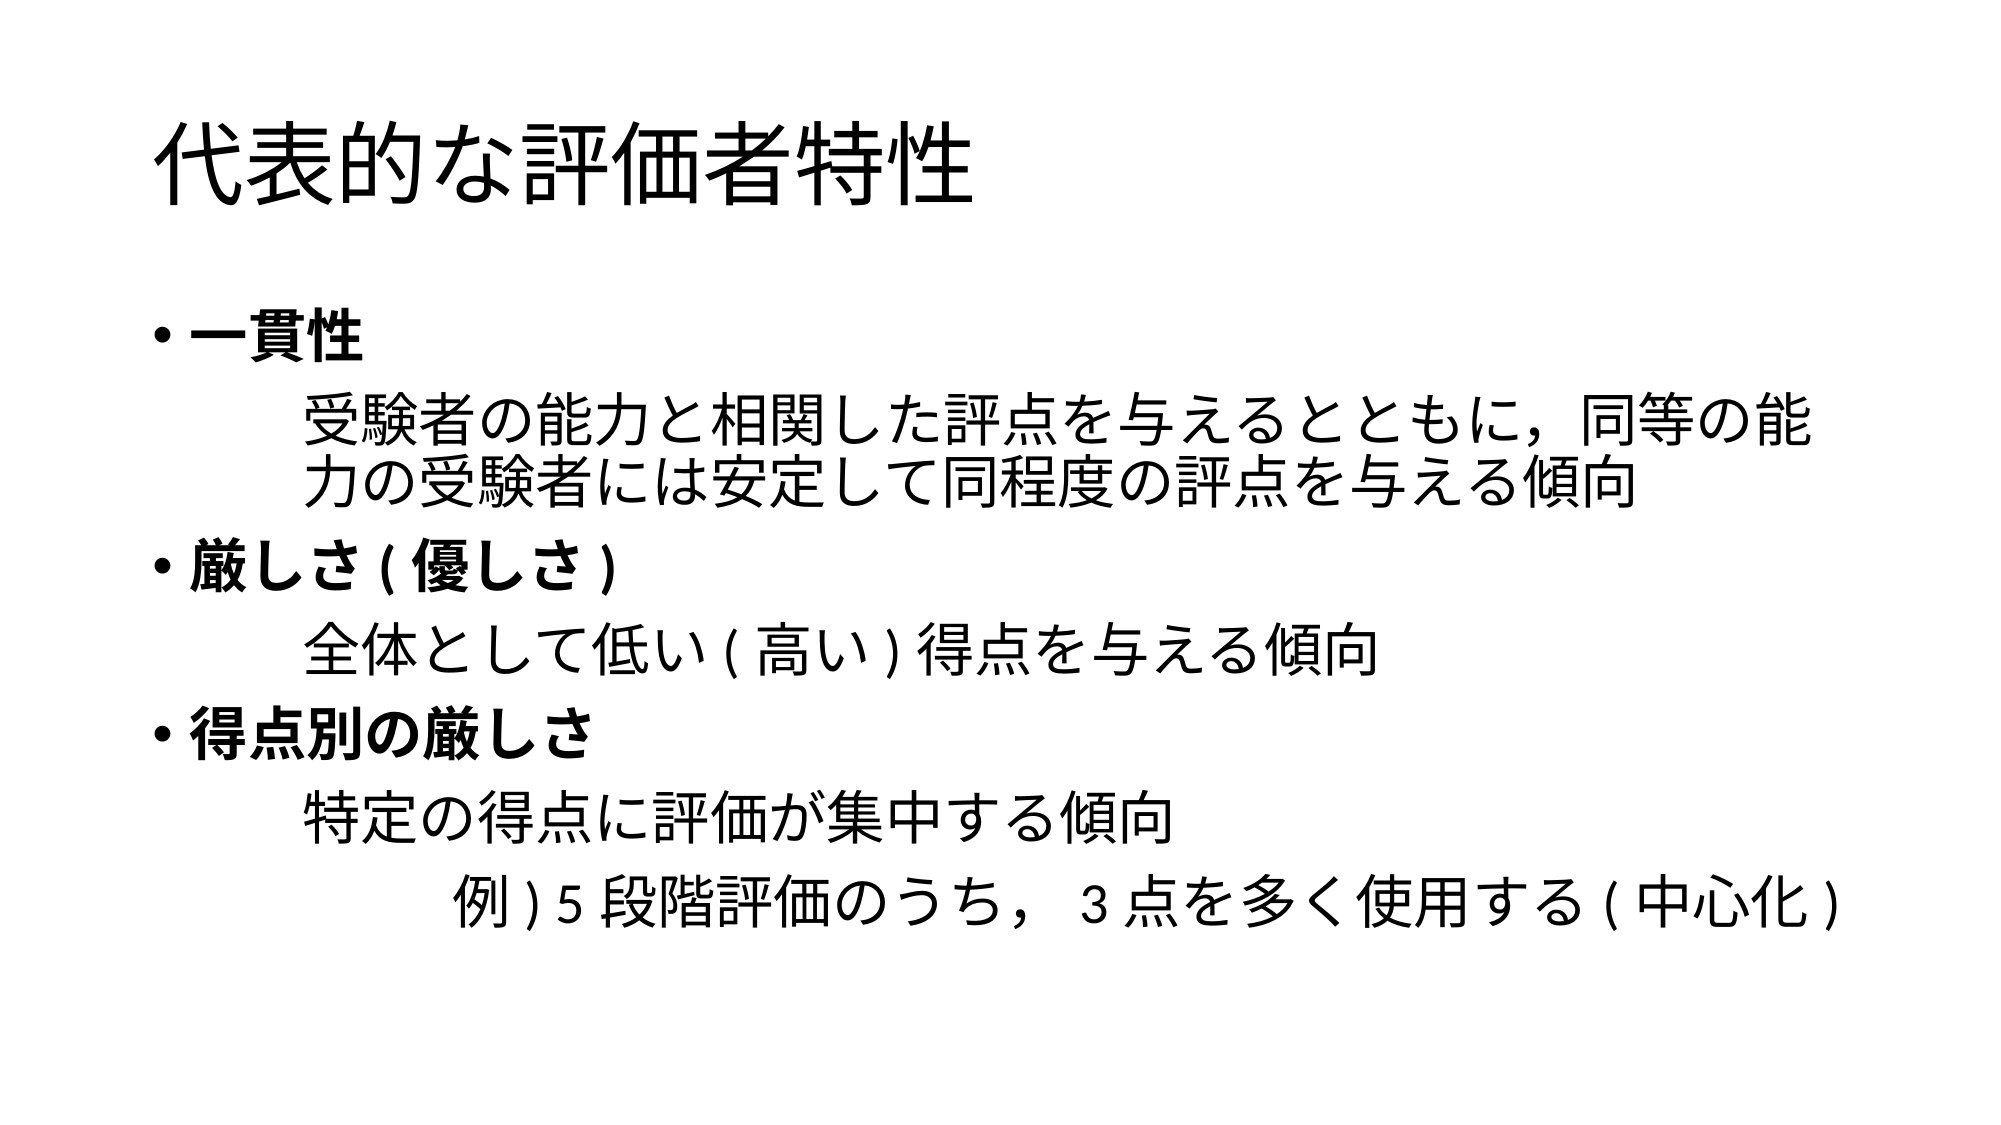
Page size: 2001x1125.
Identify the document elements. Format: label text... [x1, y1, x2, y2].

list 一貫性 受験者の能力と相関した評点を与えるとともに，同等の能 力の受験者には安定して同程度の評点を与える傾向 厳しさ(優しさ) 全体として低い(高い)得点を与える傾向 得点別の厳しさ 特定の得点に評価が集中する傾向 例) 5段階評価のうち，3点を多く使用する(中心化) [137, 299, 1863, 1014]
title 代表的な評価者特性 [137, 59, 1863, 278]
